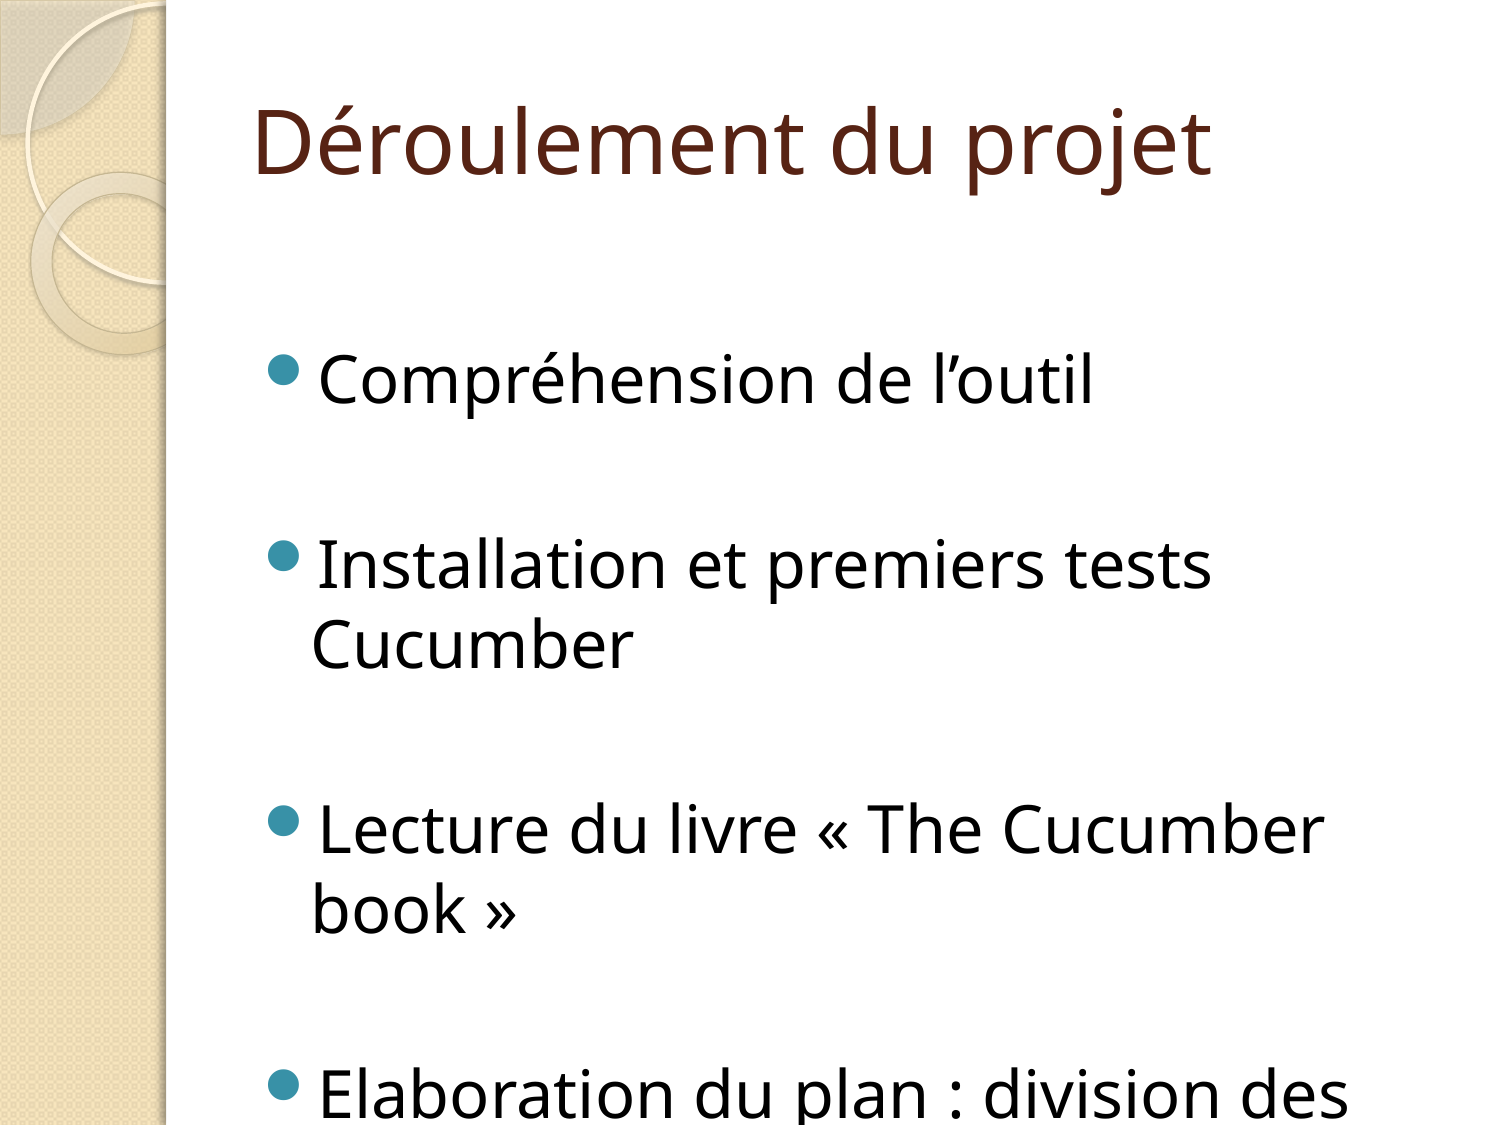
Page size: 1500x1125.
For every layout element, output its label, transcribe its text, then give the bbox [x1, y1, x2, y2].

title Déroulement du projet [235, 45, 1466, 233]
list Compréhension de l’outil Installation et premiers tests Cucumber Lecture du livre « The Cucumber book » Elaboration du plan : division des tâches [235, 237, 1466, 1025]
